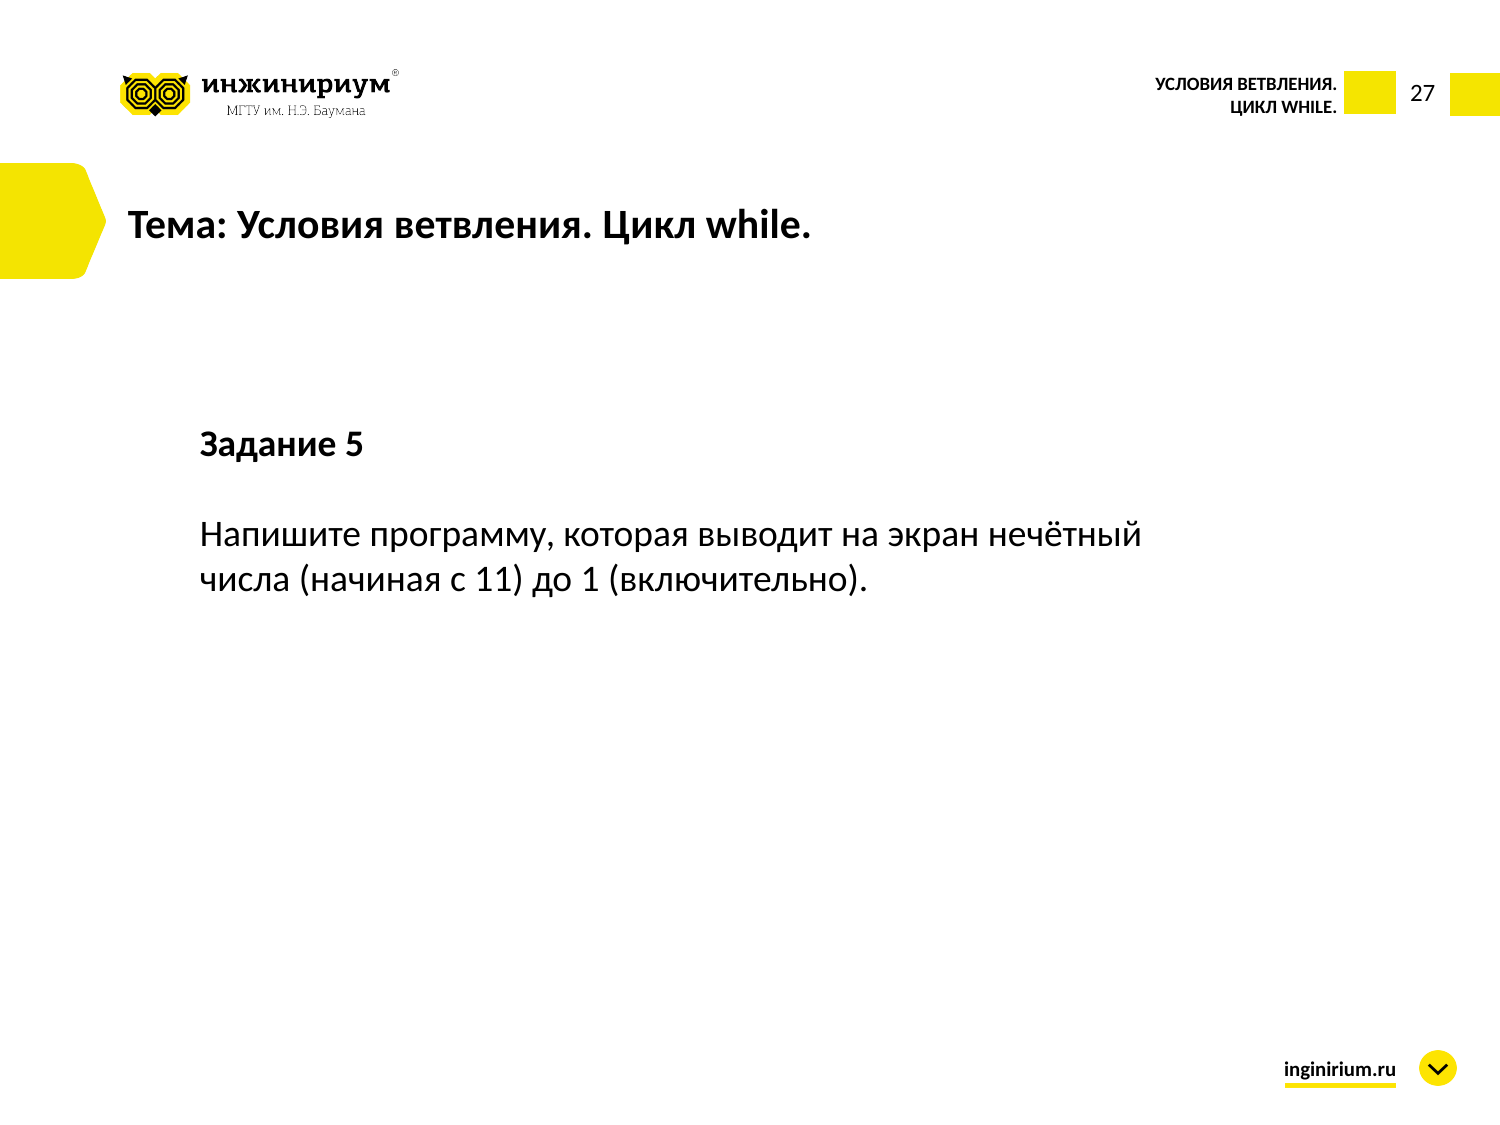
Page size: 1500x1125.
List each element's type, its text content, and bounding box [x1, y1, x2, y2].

picture [120, 68, 399, 119]
text_box Задание 5 Напишите программу, которая выводит на экран нечётный числа (начиная с 11) до 1 (включительно). [184, 411, 1251, 724]
text_box Тема: Условия ветвления. Цикл while. [113, 189, 1353, 255]
picture [0, 163, 106, 279]
picture [1449, 73, 1500, 116]
text_box 27 [1395, 68, 1457, 114]
picture [1284, 1083, 1396, 1088]
picture [1344, 71, 1396, 115]
text_box [146, 313, 1404, 664]
picture [1419, 1049, 1457, 1086]
text_box УСЛОВИЯ ВЕТВЛЕНИЯ. ЦИКЛ WHILE. [725, 64, 1353, 125]
text_box inginirium.ru [1263, 1047, 1412, 1088]
text_box [121, 311, 970, 607]
